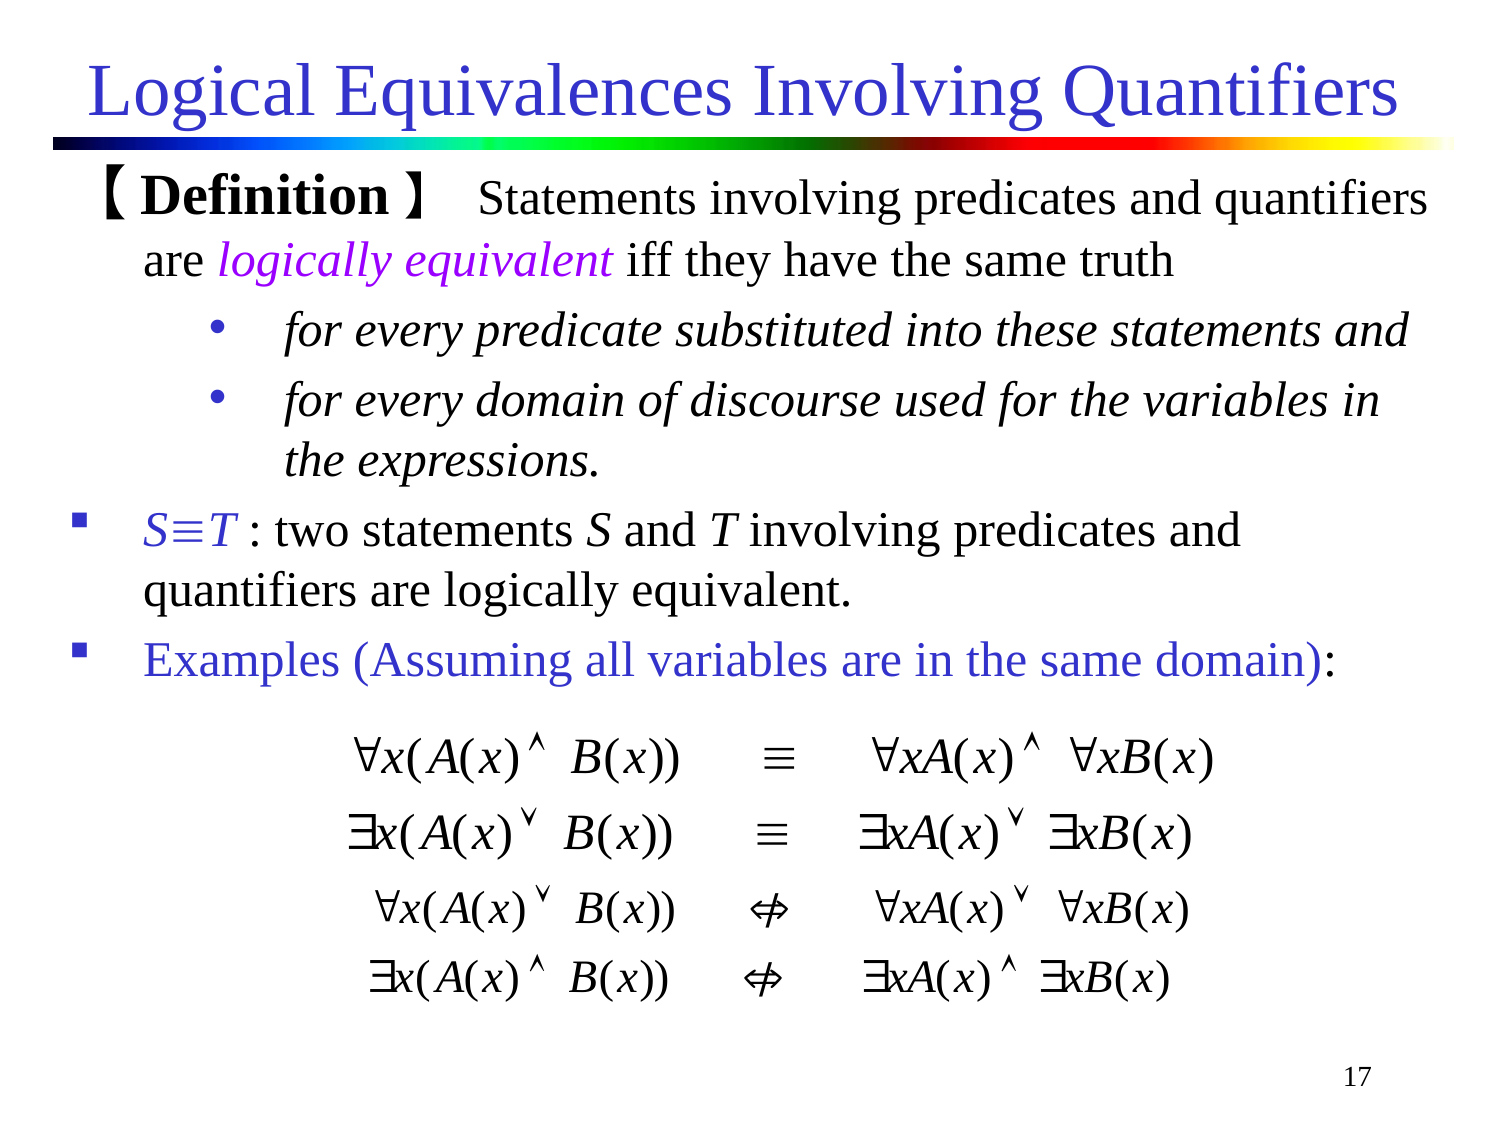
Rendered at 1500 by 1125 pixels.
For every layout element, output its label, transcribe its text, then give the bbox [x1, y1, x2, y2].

slide_number 17 [1149, 1049, 1388, 1101]
picture [379, 137, 1454, 150]
title Logical Equivalences Involving Quantifiers [70, 30, 1418, 141]
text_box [339, 725, 1223, 871]
picture [53, 137, 351, 148]
list 【Definition】 Statements involving predicates and quantifiers are logically equivalent iff they have the same truth for every predicate substituted into these statements and for every domain of discourse used for the variables in the expressions. ST : two statements S and T involving predicates and quantifiers are logically equivalent. Examples (Assuming all variables are in the same domain): [53, 148, 1448, 1040]
text_box [820, 585, 851, 647]
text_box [361, 879, 1200, 1012]
